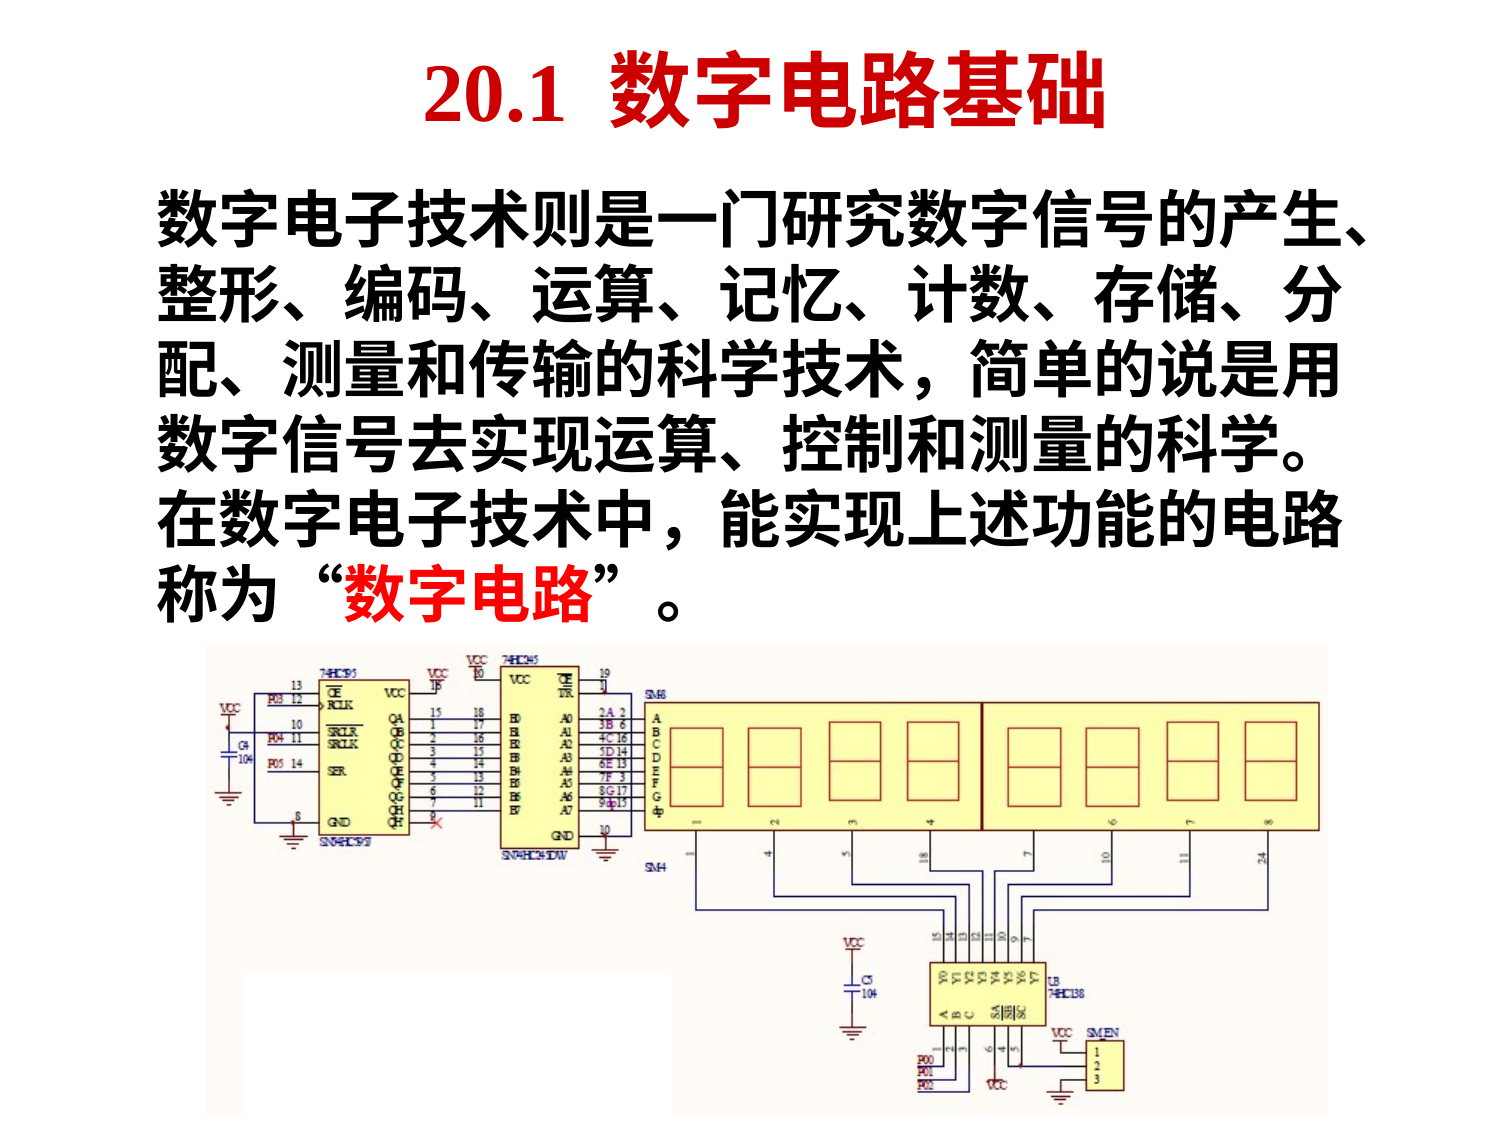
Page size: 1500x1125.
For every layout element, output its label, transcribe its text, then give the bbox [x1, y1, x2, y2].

picture [206, 641, 1330, 1117]
text_box 数字电子技术则是一门研究数字信号的产生、整形、编码、运算、记忆、计数、存储、分配、测量和传输的科学技术，简单的说是用数字信号去实现运算、控制和测量的科学。在数字电子技术中，能实现上述功能的电路称为“数字电路”。 [141, 172, 1394, 637]
text_box 20.1 数字电路基础 [407, 30, 1128, 119]
